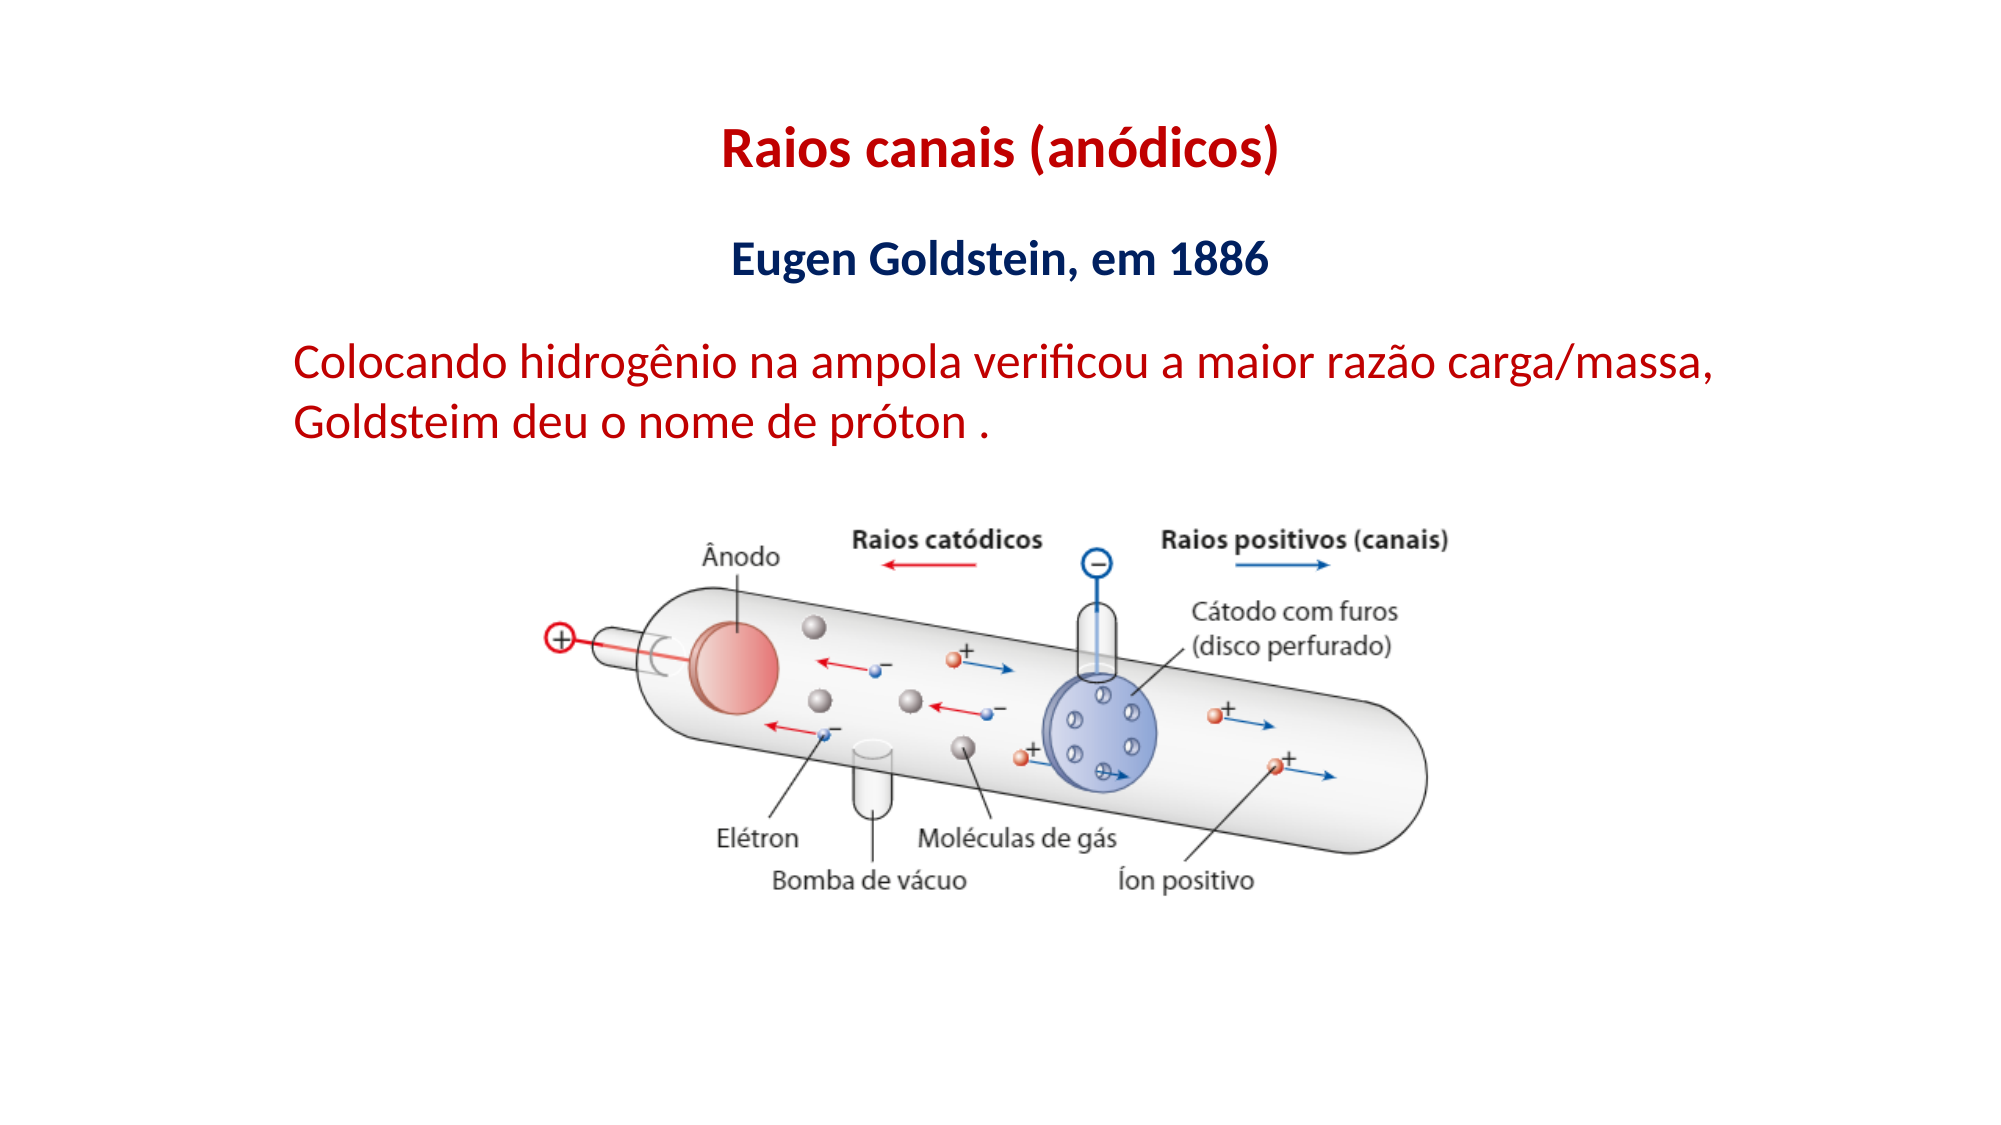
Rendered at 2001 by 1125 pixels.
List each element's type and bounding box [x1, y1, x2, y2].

text_box [278, 102, 1815, 907]
